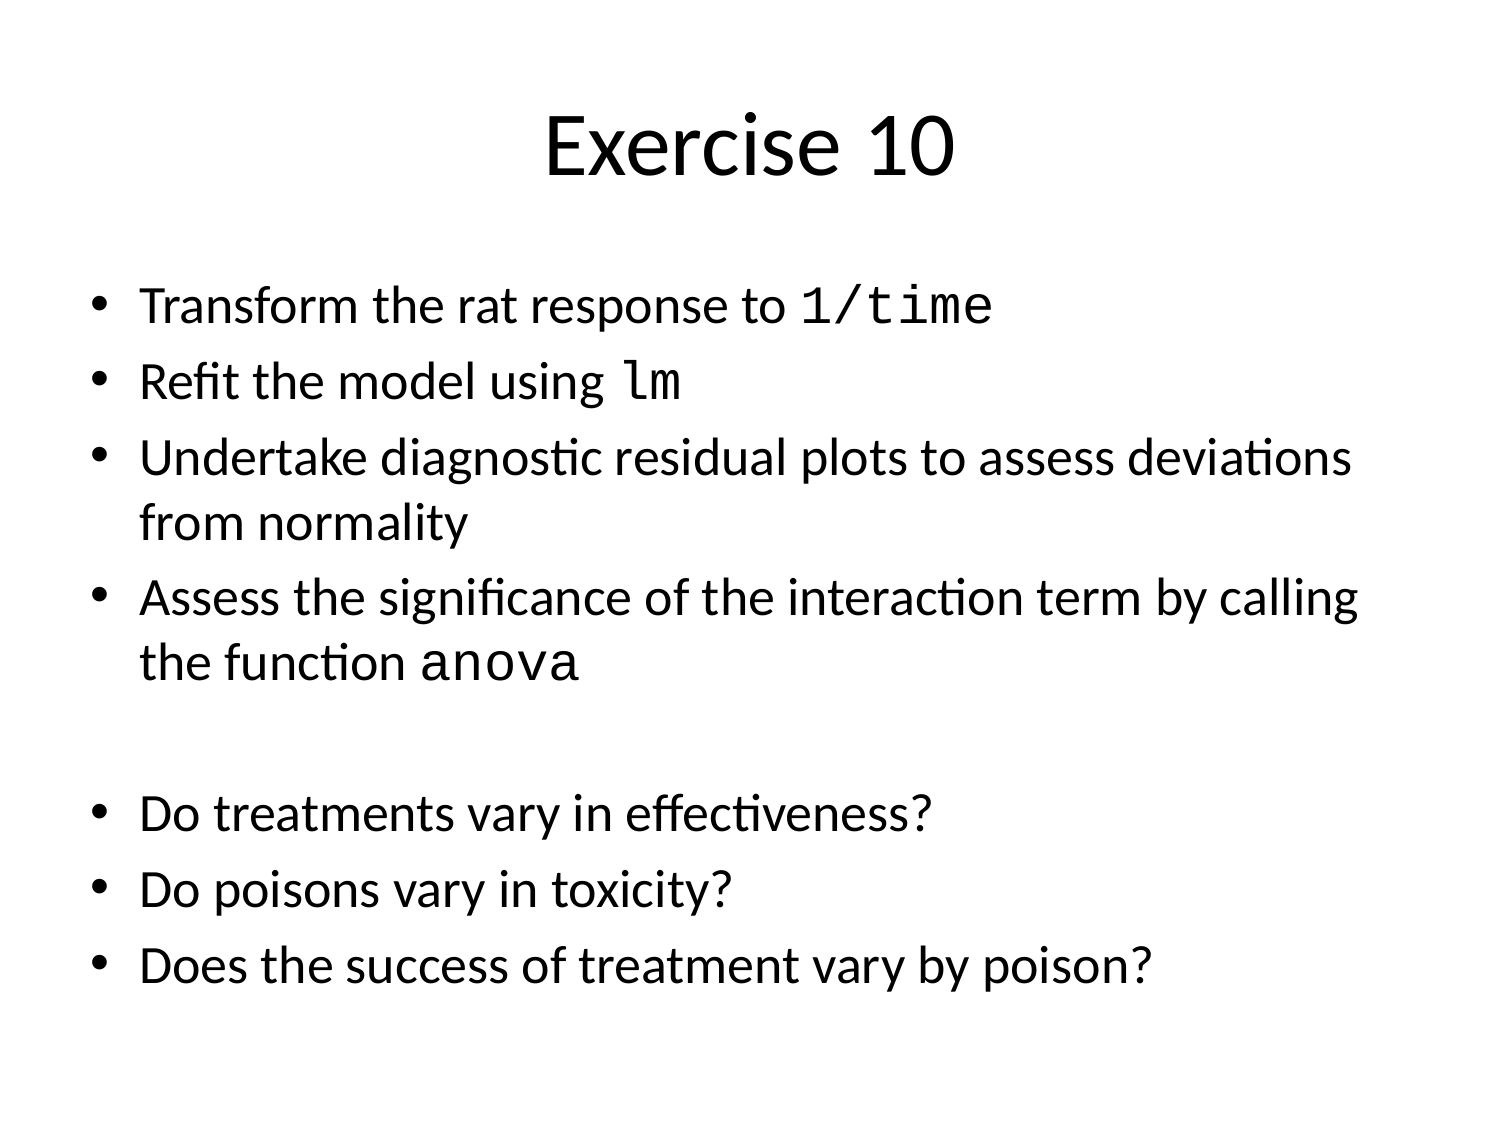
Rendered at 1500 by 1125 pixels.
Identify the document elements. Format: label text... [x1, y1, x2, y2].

title Exercise 10 [75, 45, 1425, 233]
list Transform the rat response to 1/time Refit the model using lm Undertake diagnostic residual plots to assess deviations from normality Assess the significance of the interaction term by calling the function anova Do treatments vary in effectiveness? Do poisons vary in toxicity? Does the success of treatment vary by poison? [75, 262, 1425, 1005]
